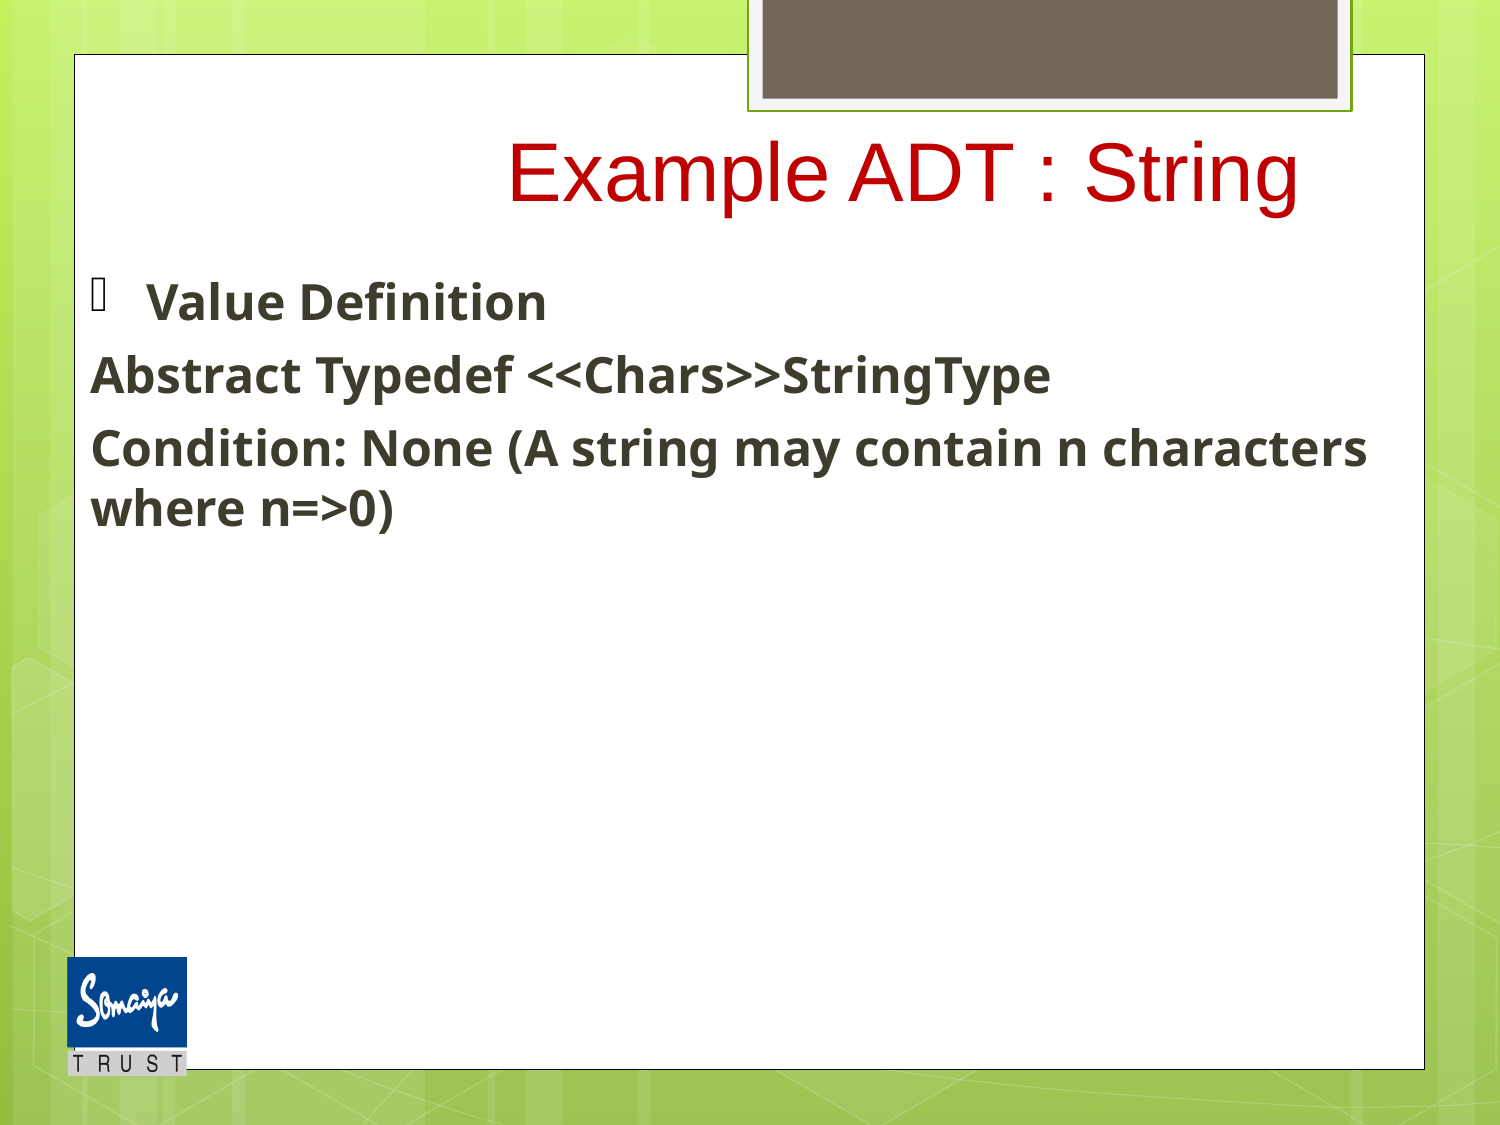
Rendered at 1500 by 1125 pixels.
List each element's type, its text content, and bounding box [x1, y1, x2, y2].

picture [67, 957, 188, 1076]
list Value Definition Abstract Typedef <<Chars>>StringType Condition: None (A string may contain n characters where n=>0) [75, 262, 1425, 1005]
title Example ADT : String [411, 59, 1397, 262]
